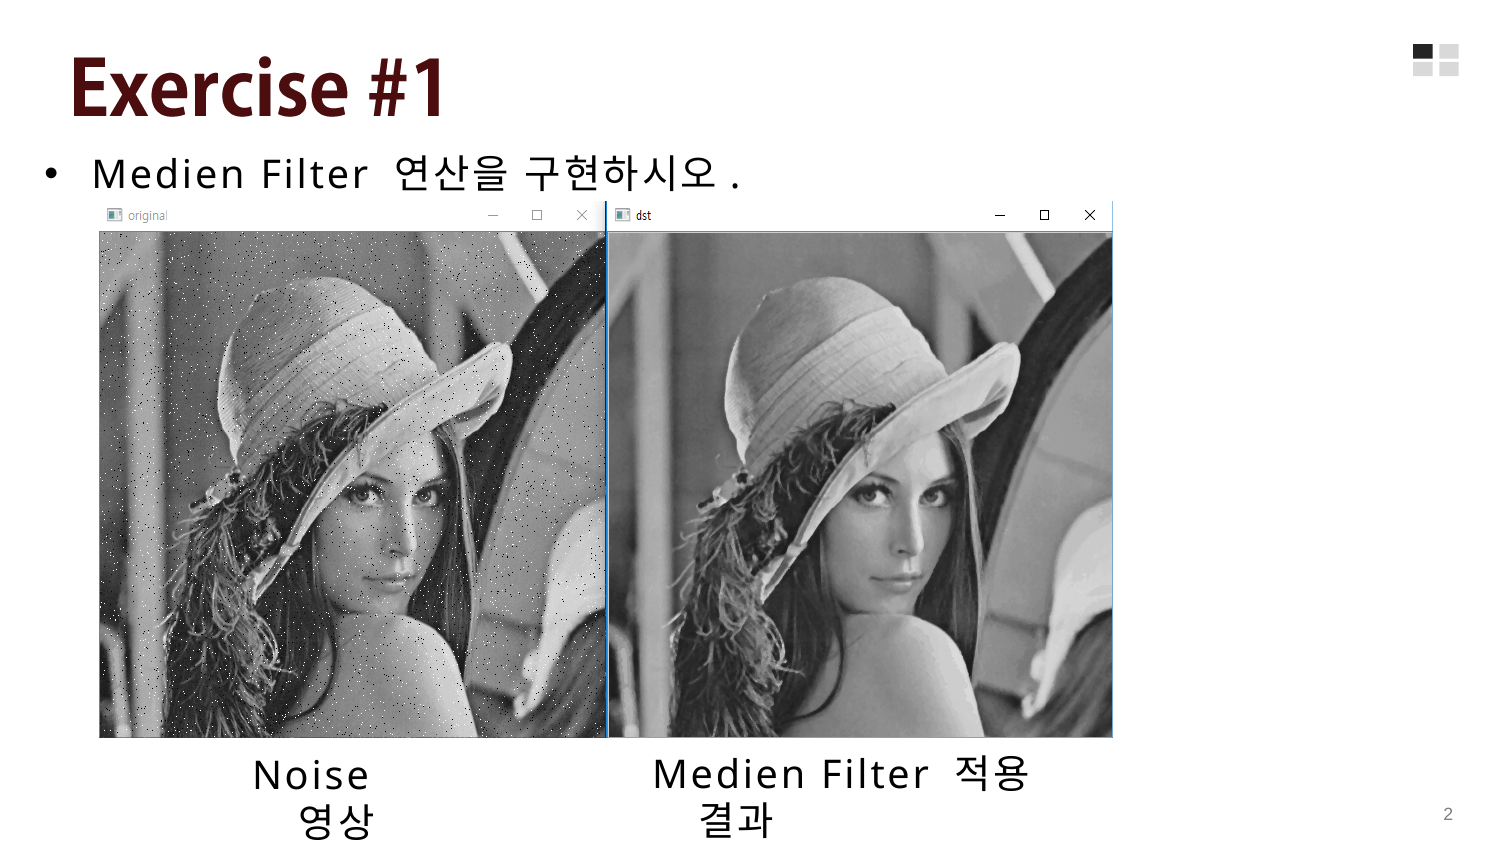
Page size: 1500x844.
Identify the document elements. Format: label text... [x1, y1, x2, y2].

text_box Medien Filter 연산을 구현하시오. [42, 146, 1125, 197]
text_box Medien Filter 적용 결과 [649, 746, 1100, 844]
text_box [1413, 44, 1433, 59]
text_box [1439, 44, 1459, 59]
picture [99, 201, 1113, 738]
slide_number 2 [1439, 802, 1470, 844]
text_box Noise 영상 [249, 748, 463, 844]
text_box [68, 42, 487, 137]
text_box [1413, 61, 1433, 77]
text_box [1439, 61, 1459, 77]
